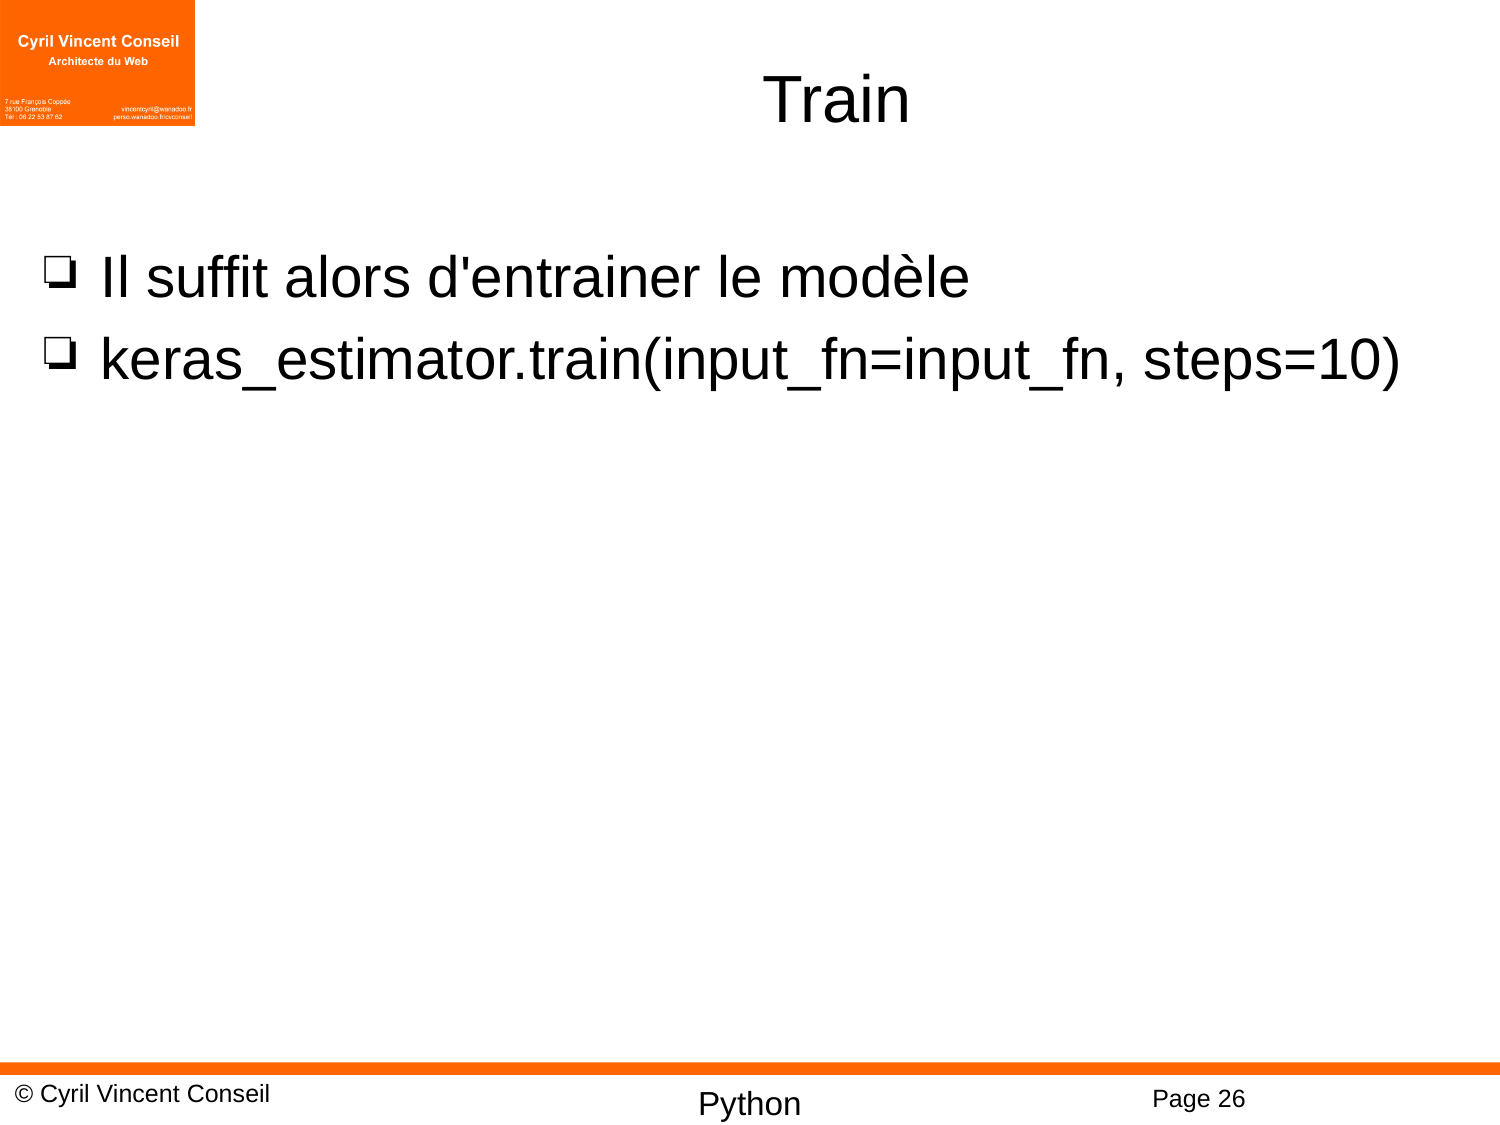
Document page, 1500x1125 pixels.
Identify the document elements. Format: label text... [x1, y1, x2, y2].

title Train [194, 2, 1480, 190]
picture [0, 0, 195, 126]
list Il suffit alors d'entrainer le modèle keras_estimator.train(input_fn=input_fn, steps=10) [29, 231, 1468, 1059]
